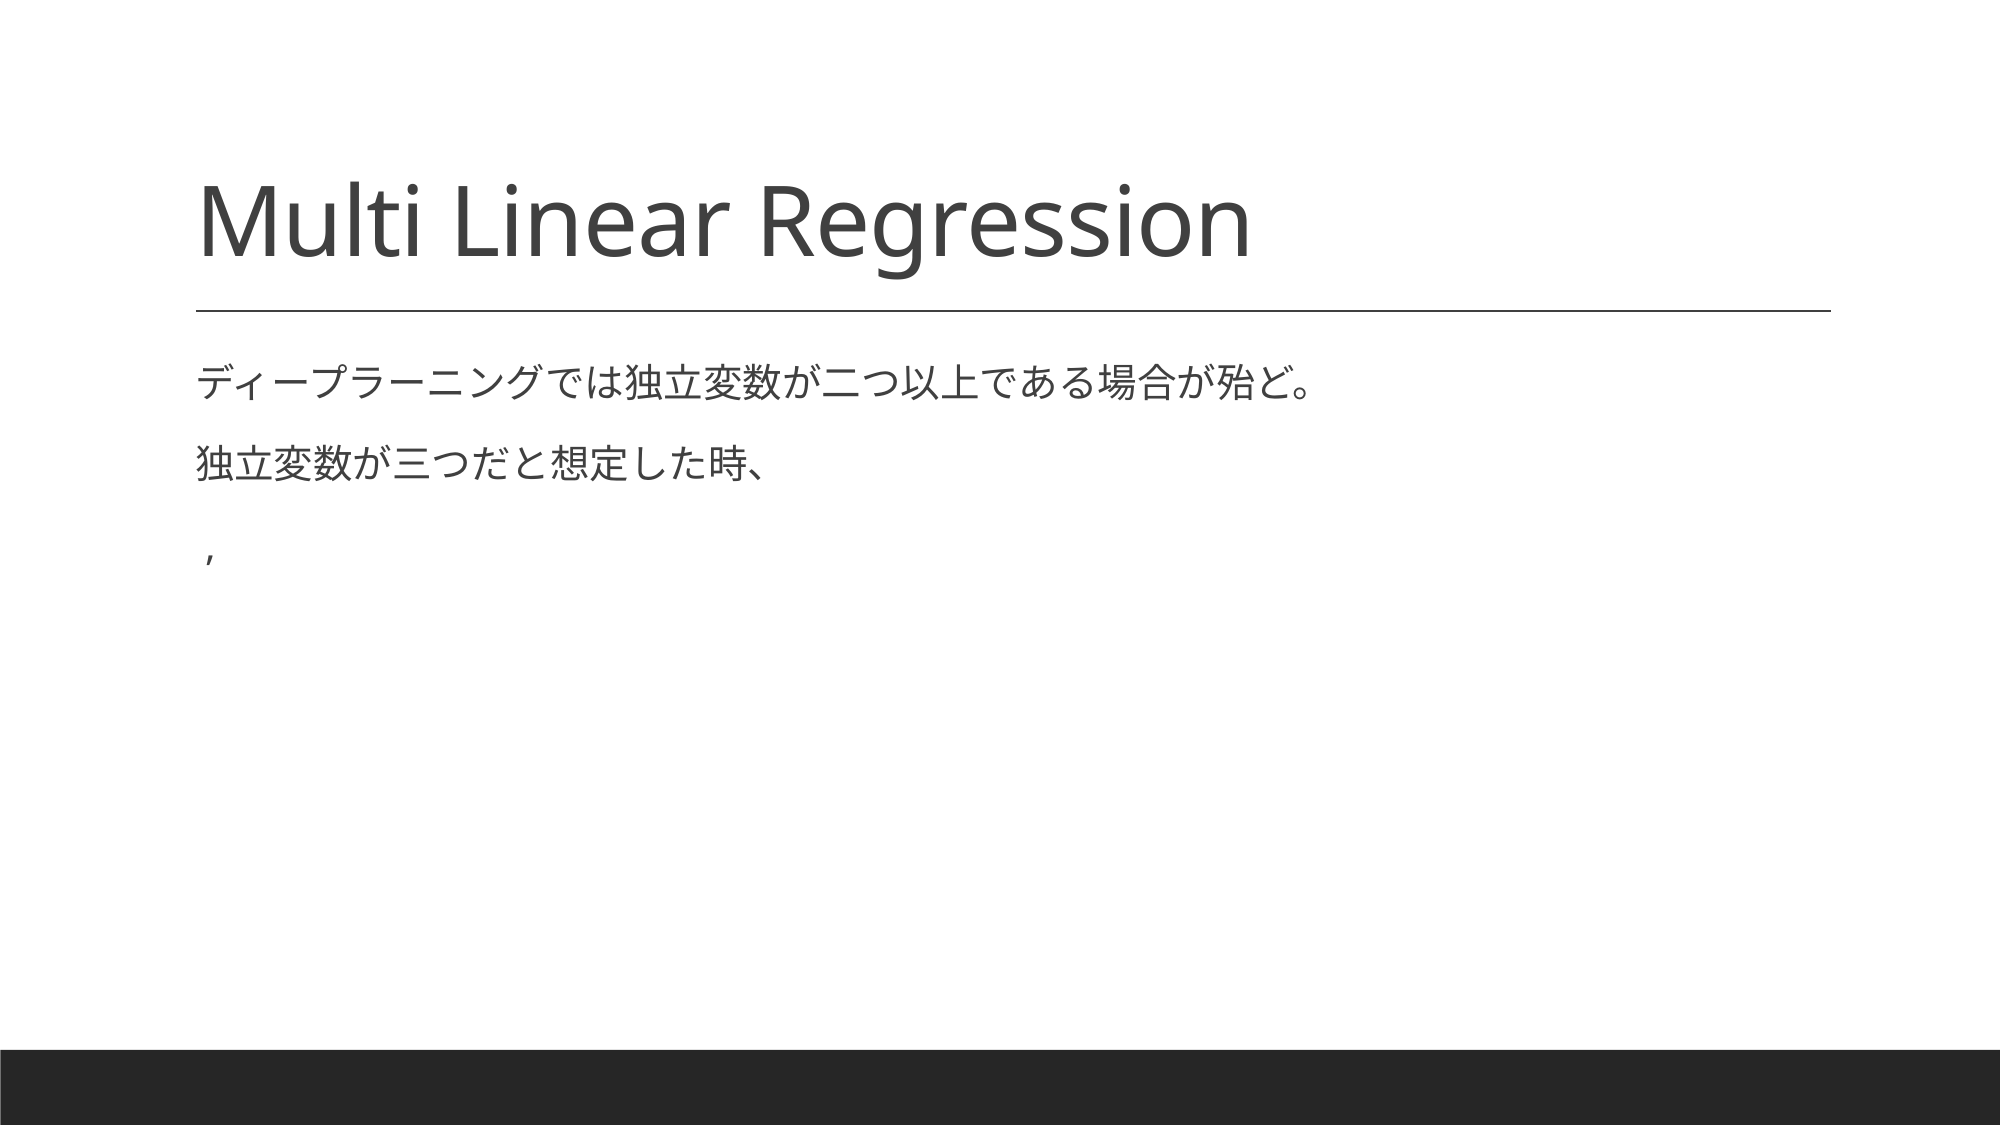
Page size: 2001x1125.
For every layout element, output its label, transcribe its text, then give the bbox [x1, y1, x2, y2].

title Multi Linear Regression [180, 47, 1830, 285]
